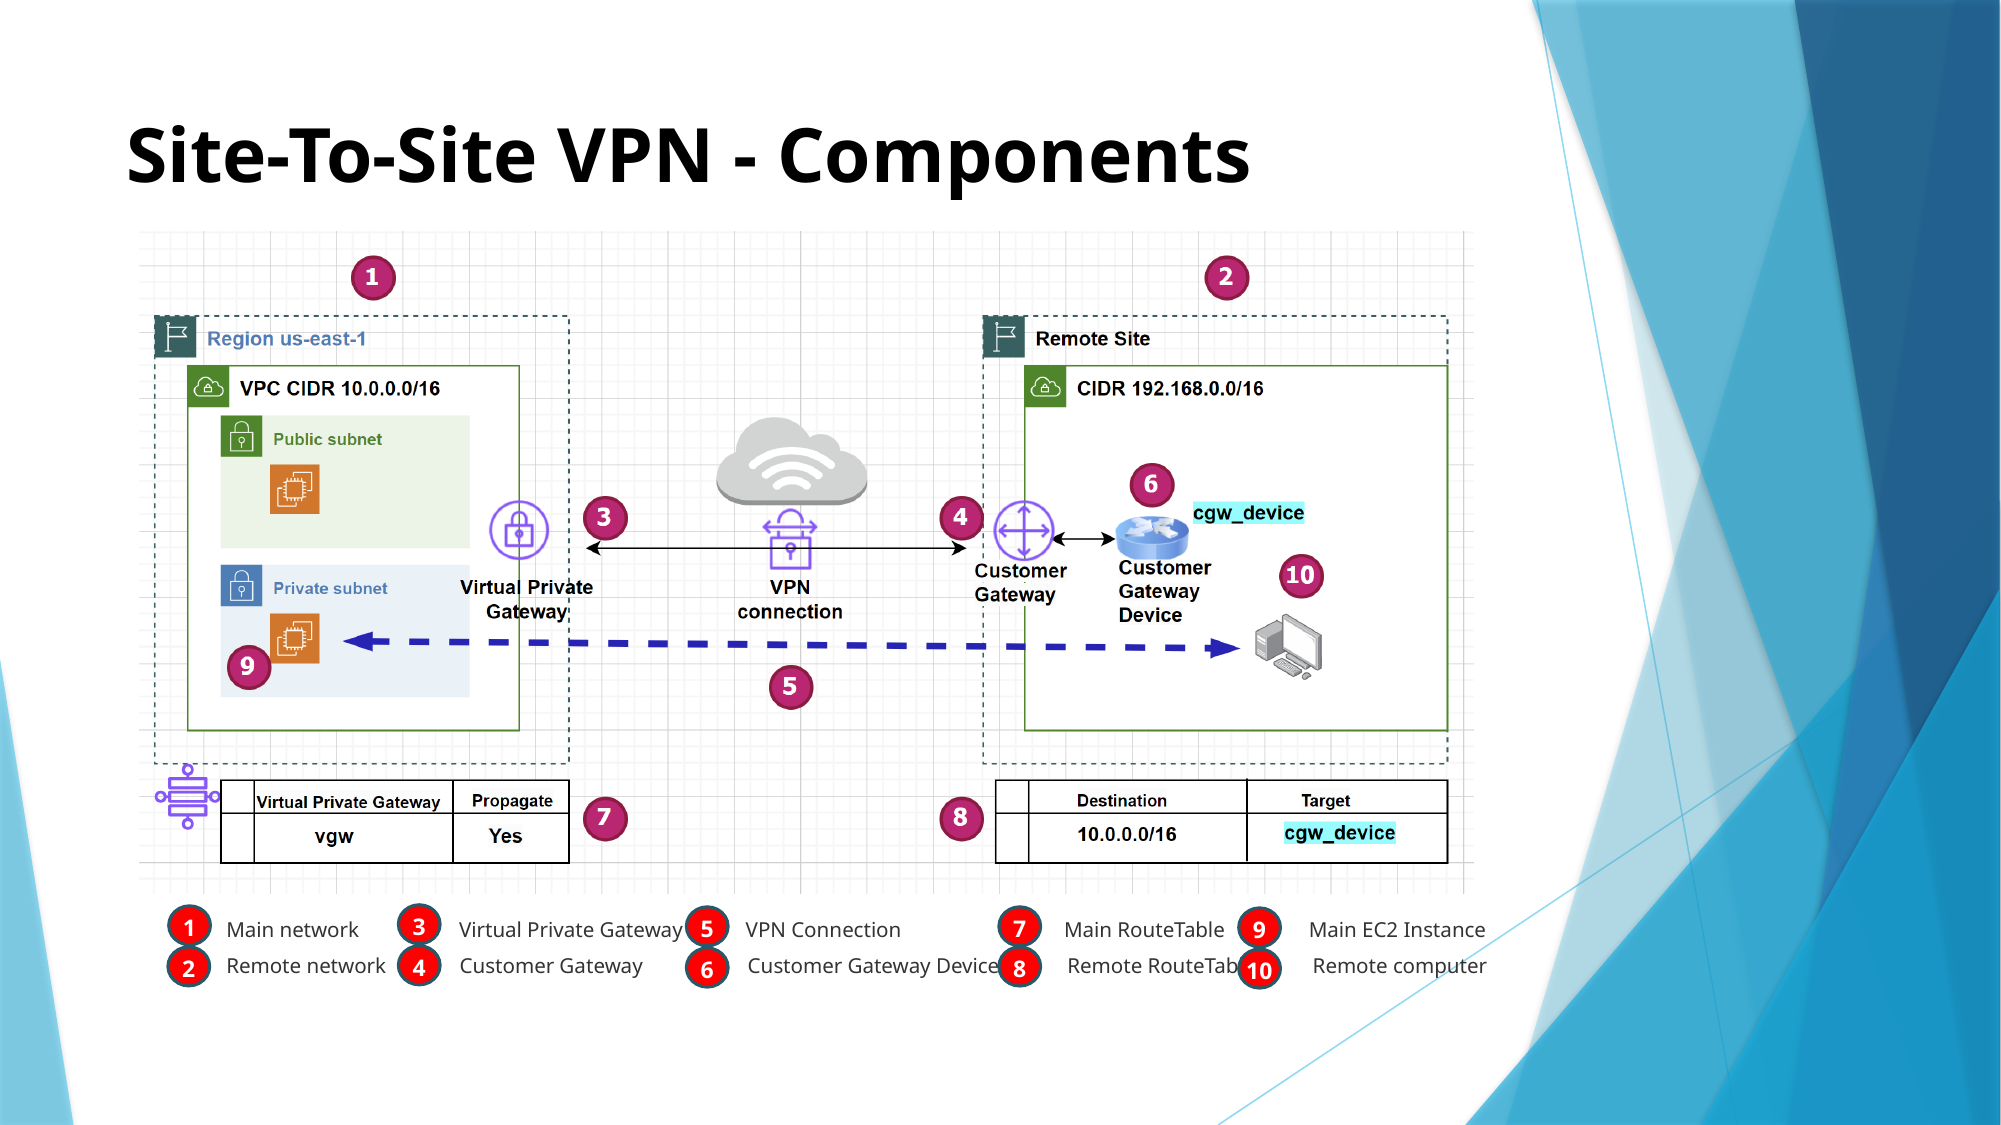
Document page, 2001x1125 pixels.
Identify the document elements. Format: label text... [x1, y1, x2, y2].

title Site-To-Site VPN - Components [111, 99, 1522, 214]
text_box Main network Virtual Private Gateway VPN Connection Main RouteTable Main EC2 Instance Remote network Customer Gateway Customer Gateway Device Remote RouteTable Remote computer [1285, 909, 1548, 992]
picture [136, 230, 1474, 895]
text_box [167, 904, 1281, 989]
